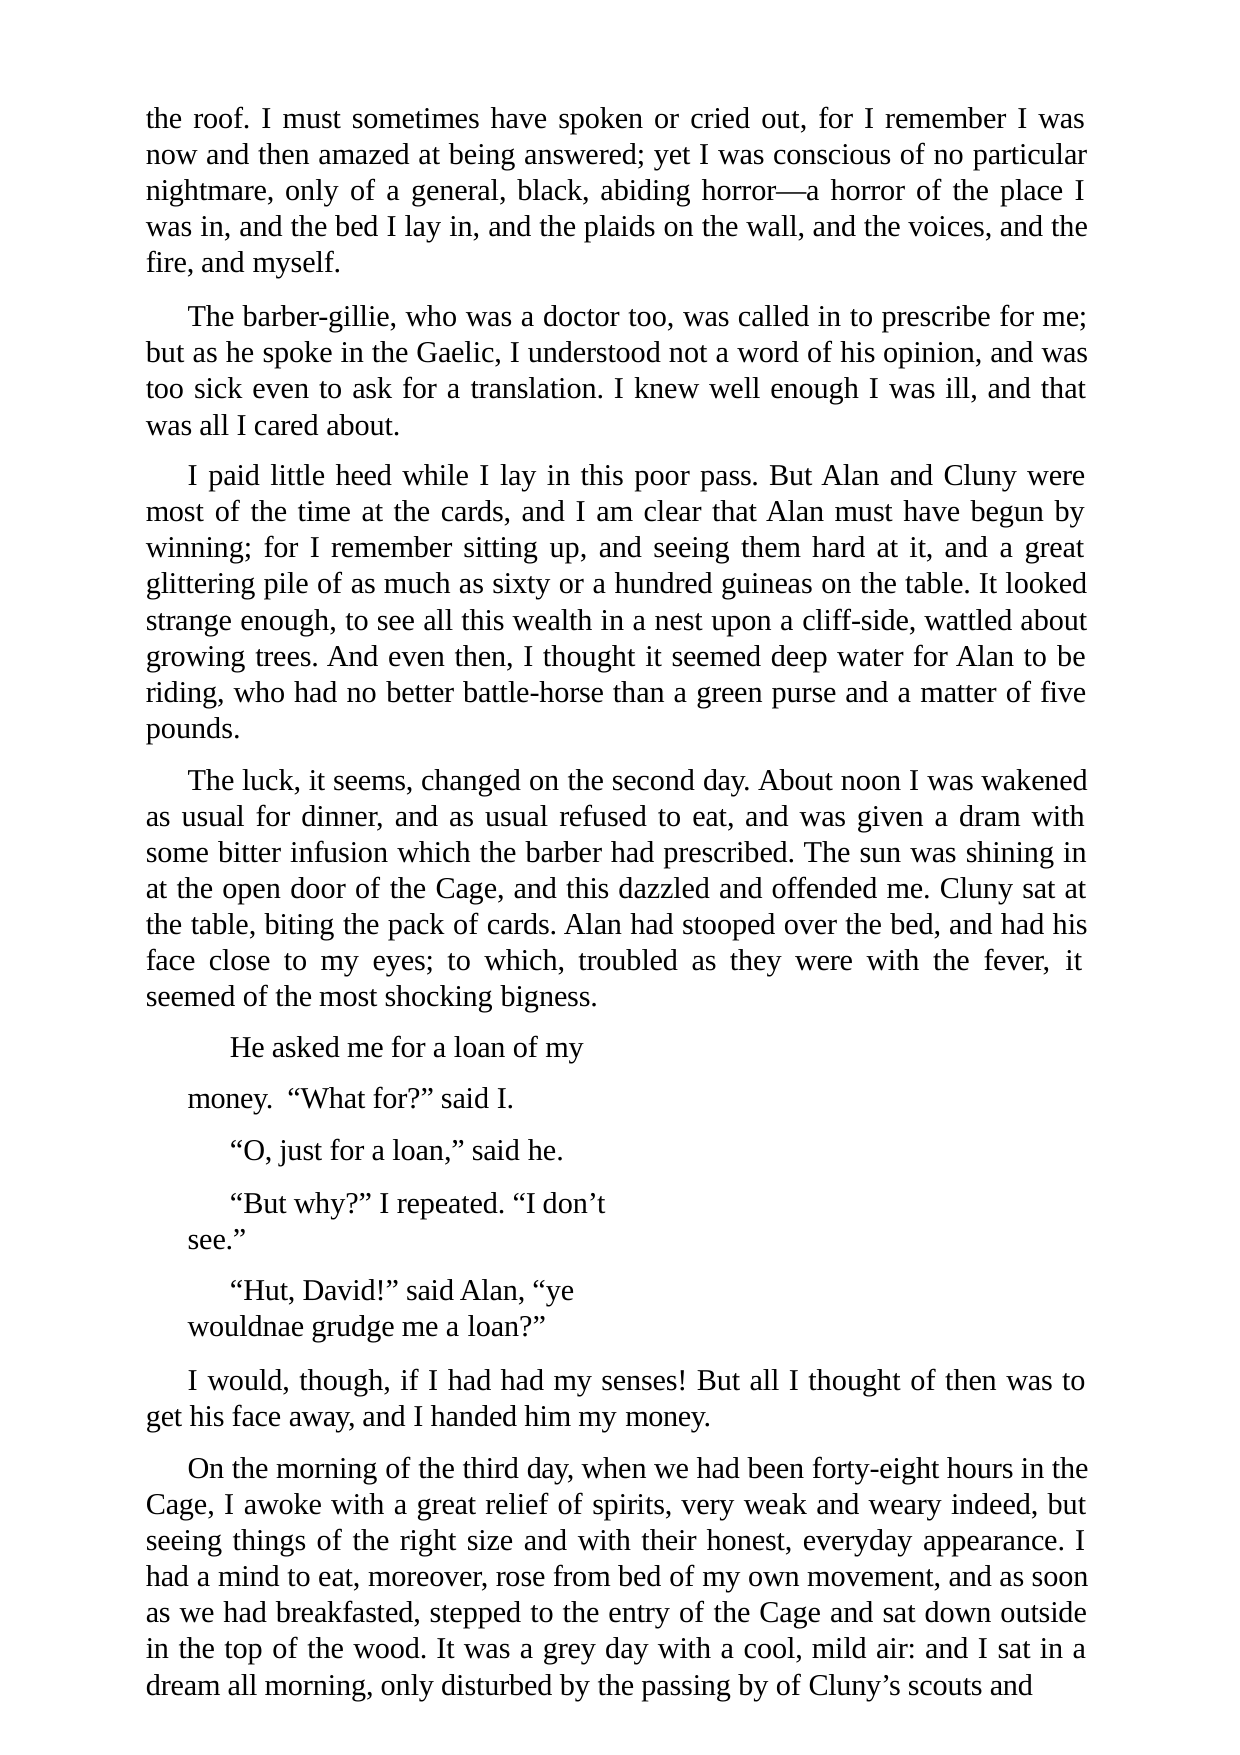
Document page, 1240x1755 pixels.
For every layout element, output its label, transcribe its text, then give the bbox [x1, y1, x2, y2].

text_box the roof. I must sometimes have spoken or cried out, for I remember I was now and then amazed at being answered; yet I was conscious of no particular nightmare, only of a general, black, abiding horror—a horror of the place I was in, and the bed I lay in, and the plaids on the wall, and the voices, and the fire, and myself. The barber-gillie, who was a doctor too, was called in to prescribe for me; but as he spoke in the Gaelic, I understood not a word of his opinion, and was too sick even to ask for a translation. I knew well enough I was ill, and that was all I cared about. I paid little heed while I lay in this poor pass. But Alan and Cluny were most of the time at the cards, and I am clear that Alan must have begun by winning; for I remember sitting up, and seeing them hard at it, and a great glittering pile of as much as sixty or a hundred guineas on the table. It looked strange enough, to see all this wealth in a nest upon a cliff-side, wattled about growing trees. And even then, I thought it seemed deep water for Alan to be riding, who had no better battle-horse than a green purse and a matter of five pounds. The luck, it seems, changed on the second day. About noon I was wakened as usual for dinner, and as usual refused to eat, and was given a dram with some bitter infusion which the barber had prescribed. The sun was shining in at the open door of the Cage, and this dazzled and offended me. Cluny sat at the table, biting the pack of cards. Alan had stooped over the bed, and had his face close to my eyes; to which, troubled as they were with the fever, it seemed of the most shocking bigness. He asked me for a loan of my money. “What for?” said I. “O, just for a loan,” said he. “But why?” I repeated. “I don’t see.” “Hut, David!” said Alan, “ye wouldnae grudge me a loan?” I would, though, if I had had my senses! But all I thought of then was to get his face away, and I handed him my money. On the morning of the third day, when we had been forty-eight hours in the Cage, I awoke with a great relief of spirits, very weak and weary indeed, but seeing things of the right size and with their honest, everyday appearance. I had a mind to eat, moreover, rose from bed of my own movement, and as soon as we had breakfasted, stepped to the entry of the Cage and sat down outside in the top of the wood. It was a grey day with a cool, mild air: and I sat in a dream all morning, only disturbed by the passing by of Cluny’s scouts and [143, 98, 1097, 1701]
